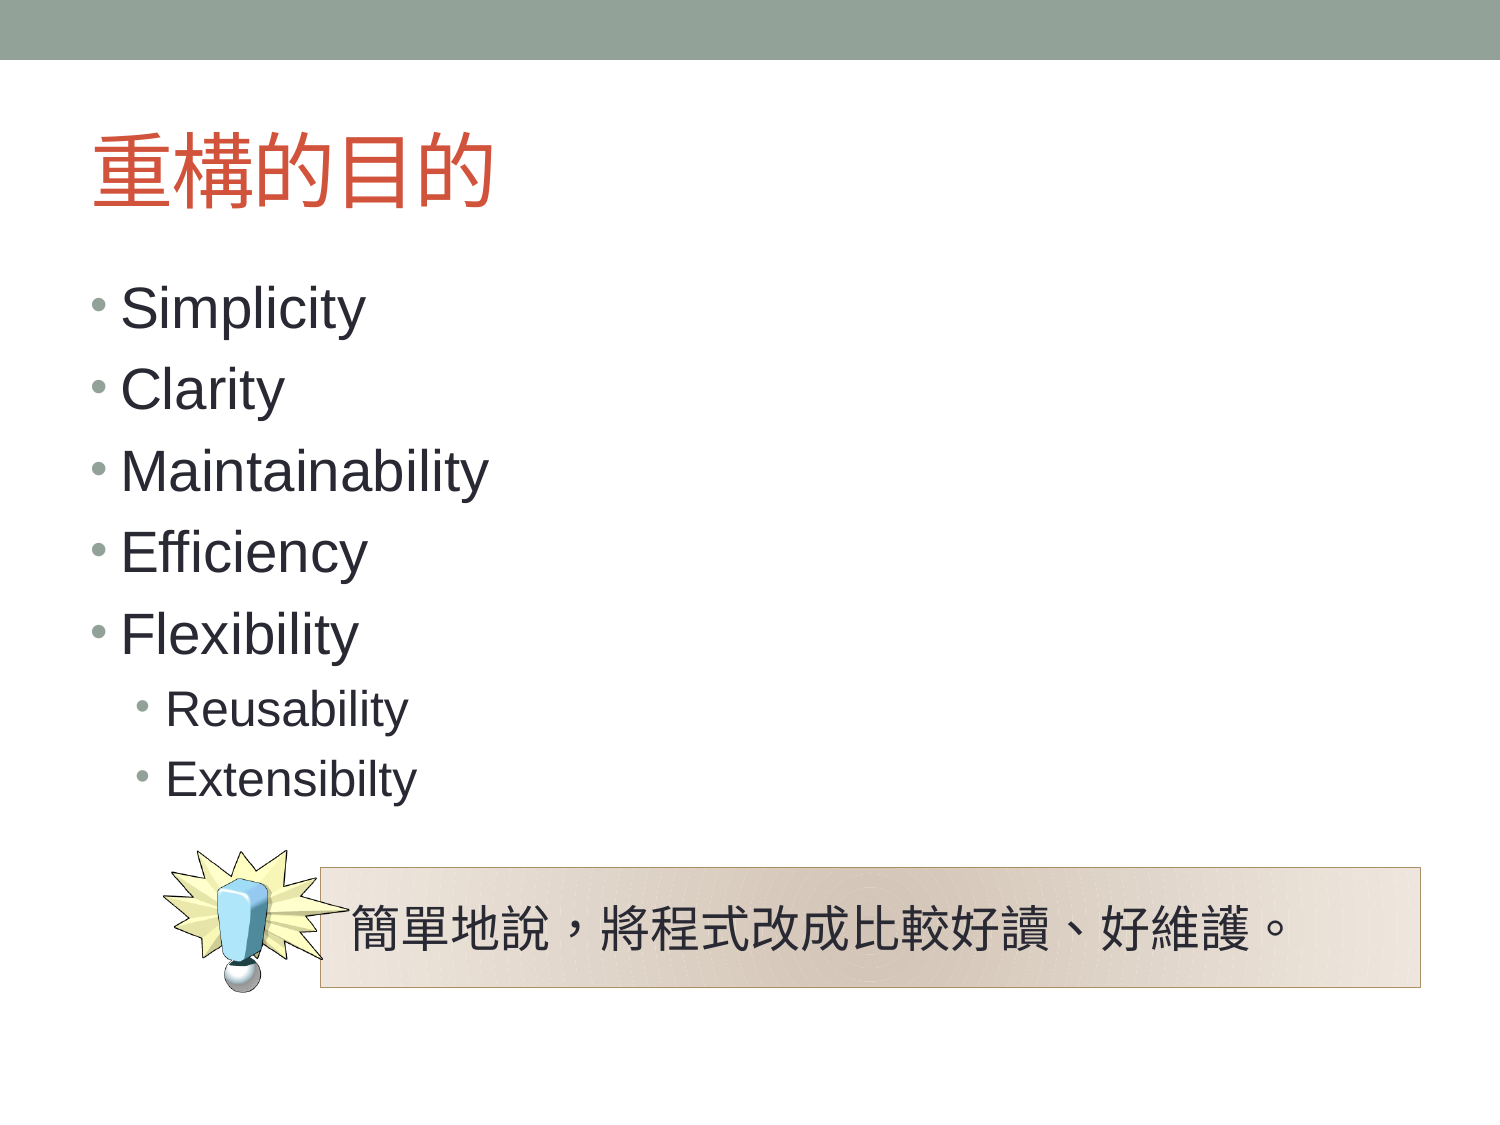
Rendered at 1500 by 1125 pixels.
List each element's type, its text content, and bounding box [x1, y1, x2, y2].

title 重構的目的 [75, 87, 1425, 250]
text_box 簡單地說，將程式改成比較好讀、好維護。 [359, 867, 1421, 988]
list Simplicity Clarity Maintainability Efficiency Flexibility Reusability Extensibilty [75, 262, 1425, 1063]
picture [162, 849, 351, 993]
